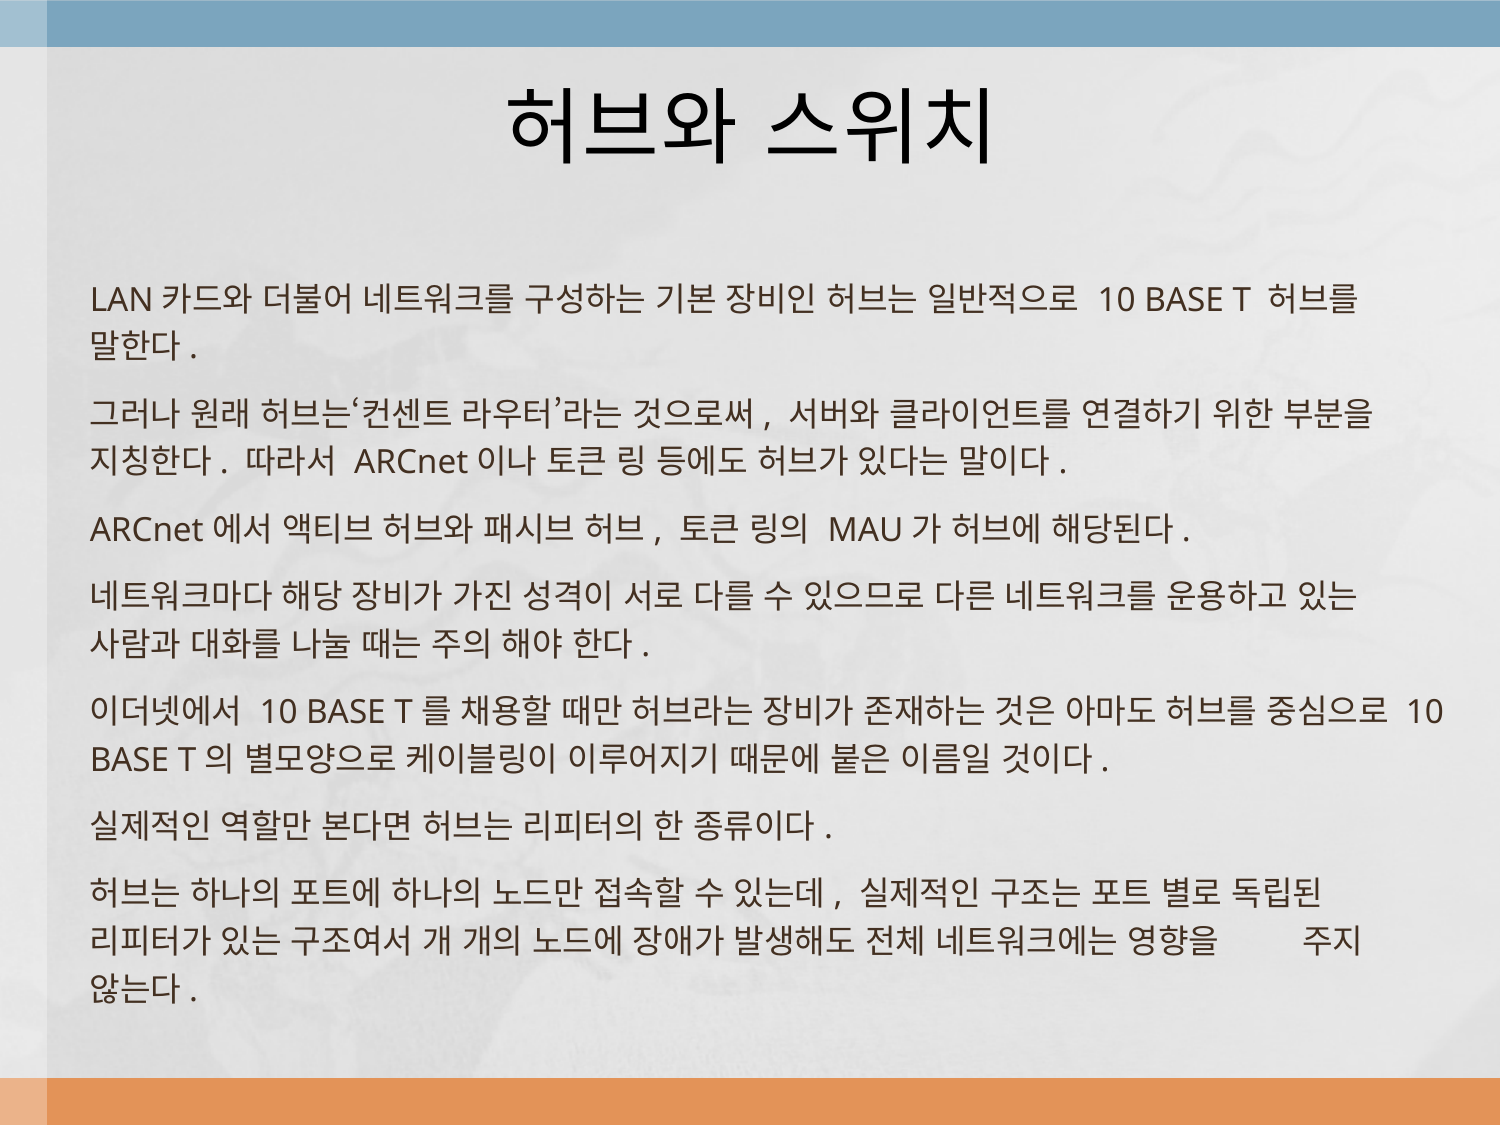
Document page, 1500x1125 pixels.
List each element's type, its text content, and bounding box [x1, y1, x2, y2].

text_box LAN카드와 더불어 네트워크를 구성하는 기본 장비인 허브는 일반적으로 10 BASE T 허브를 말한다. 그러나 원래 허브는‘컨센트 라우터’라는 것으로써, 서버와 클라이언트를 연결하기 위한 부분을 지칭한다. 따라서 ARCnet이나 토큰 링 등에도 허브가 있다는 말이다. ARCnet에서 액티브 허브와 패시브 허브, 토큰 링의 MAU가 허브에 해당된다. 네트워크마다 해당 장비가 가진 성격이 서로 다를 수 있으므로 다른 네트워크를 운용하고 있는 사람과 대화를 나눌 때는 주의 해야 한다. 이더넷에서 10 BASE T를 채용할 때만 허브라는 장비가 존재하는 것은 아마도 허브를 중심으로 10 BASE T의 별모양으로 케이블링이 이루어지기 때문에 붙은 이름일 것이다. 실제적인 역할만 본다면 허브는 리피터의 한 종류이다. 허브는 하나의 포트에 하나의 노드만 접속할 수 있는데, 실제적인 구조는 포트 별로 독립된 리피터가 있는 구조여서 개 개의 노드에 장애가 발생해도 전체 네트워크에는 영향을 주지 않는다. [75, 262, 1459, 1083]
title 허브와 스위치 [49, 46, 1454, 202]
